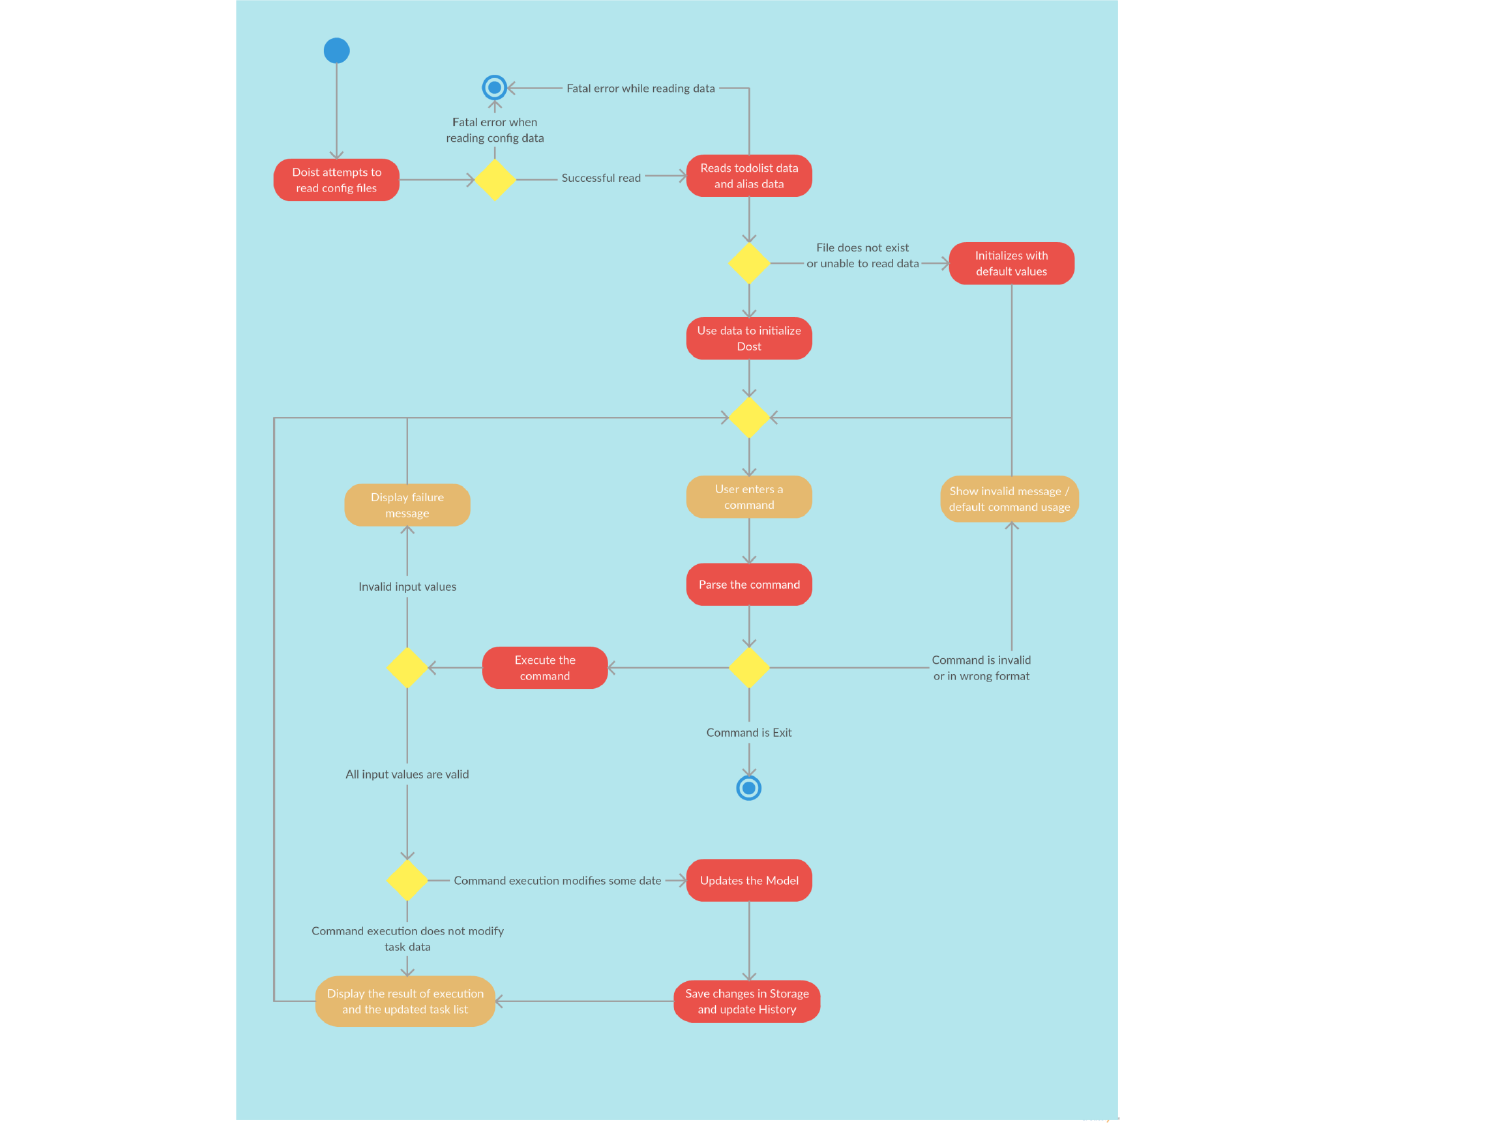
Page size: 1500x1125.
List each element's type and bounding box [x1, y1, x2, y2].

picture [229, 0, 1123, 1124]
